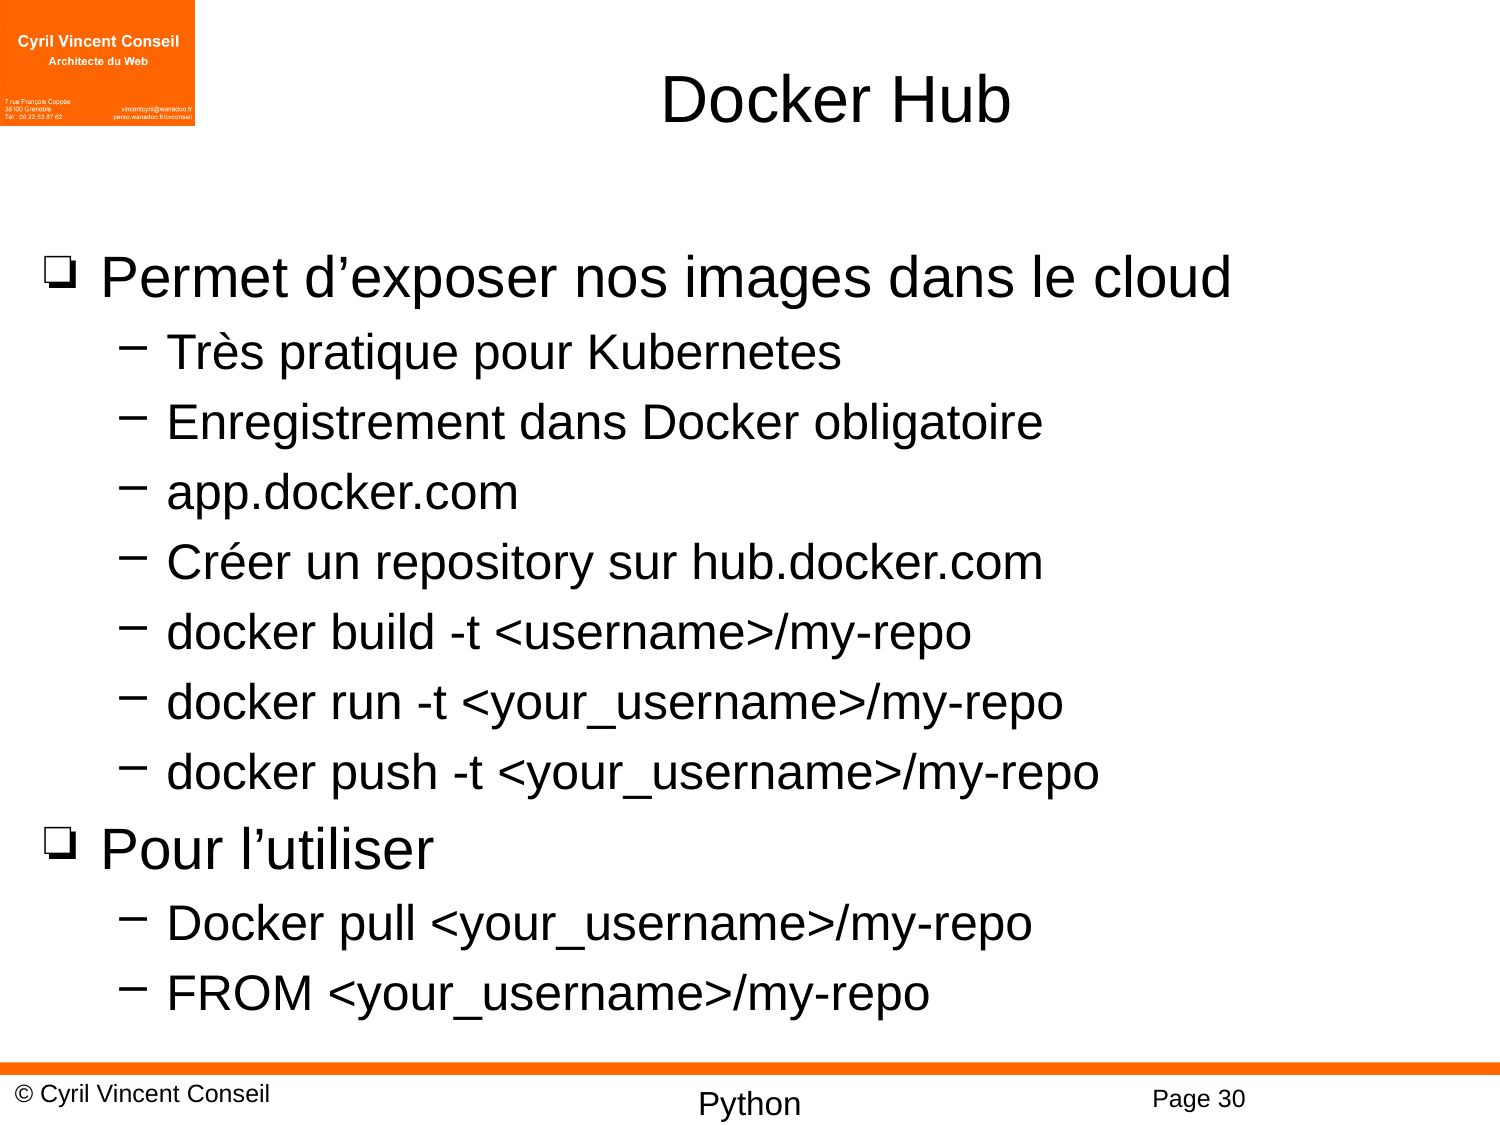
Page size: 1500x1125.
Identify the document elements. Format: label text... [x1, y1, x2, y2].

list Permet d’exposer nos images dans le cloud Très pratique pour Kubernetes Enregistrement dans Docker obligatoire app.docker.com Créer un repository sur hub.docker.com docker build -t <username>/my-repo docker run -t <your_username>/my-repo docker push -t <your_username>/my-repo Pour l’utiliser Docker pull <your_username>/my-repo FROM <your_username>/my-repo [29, 231, 1468, 1059]
picture [0, 0, 195, 126]
title Docker Hub [194, 2, 1480, 190]
